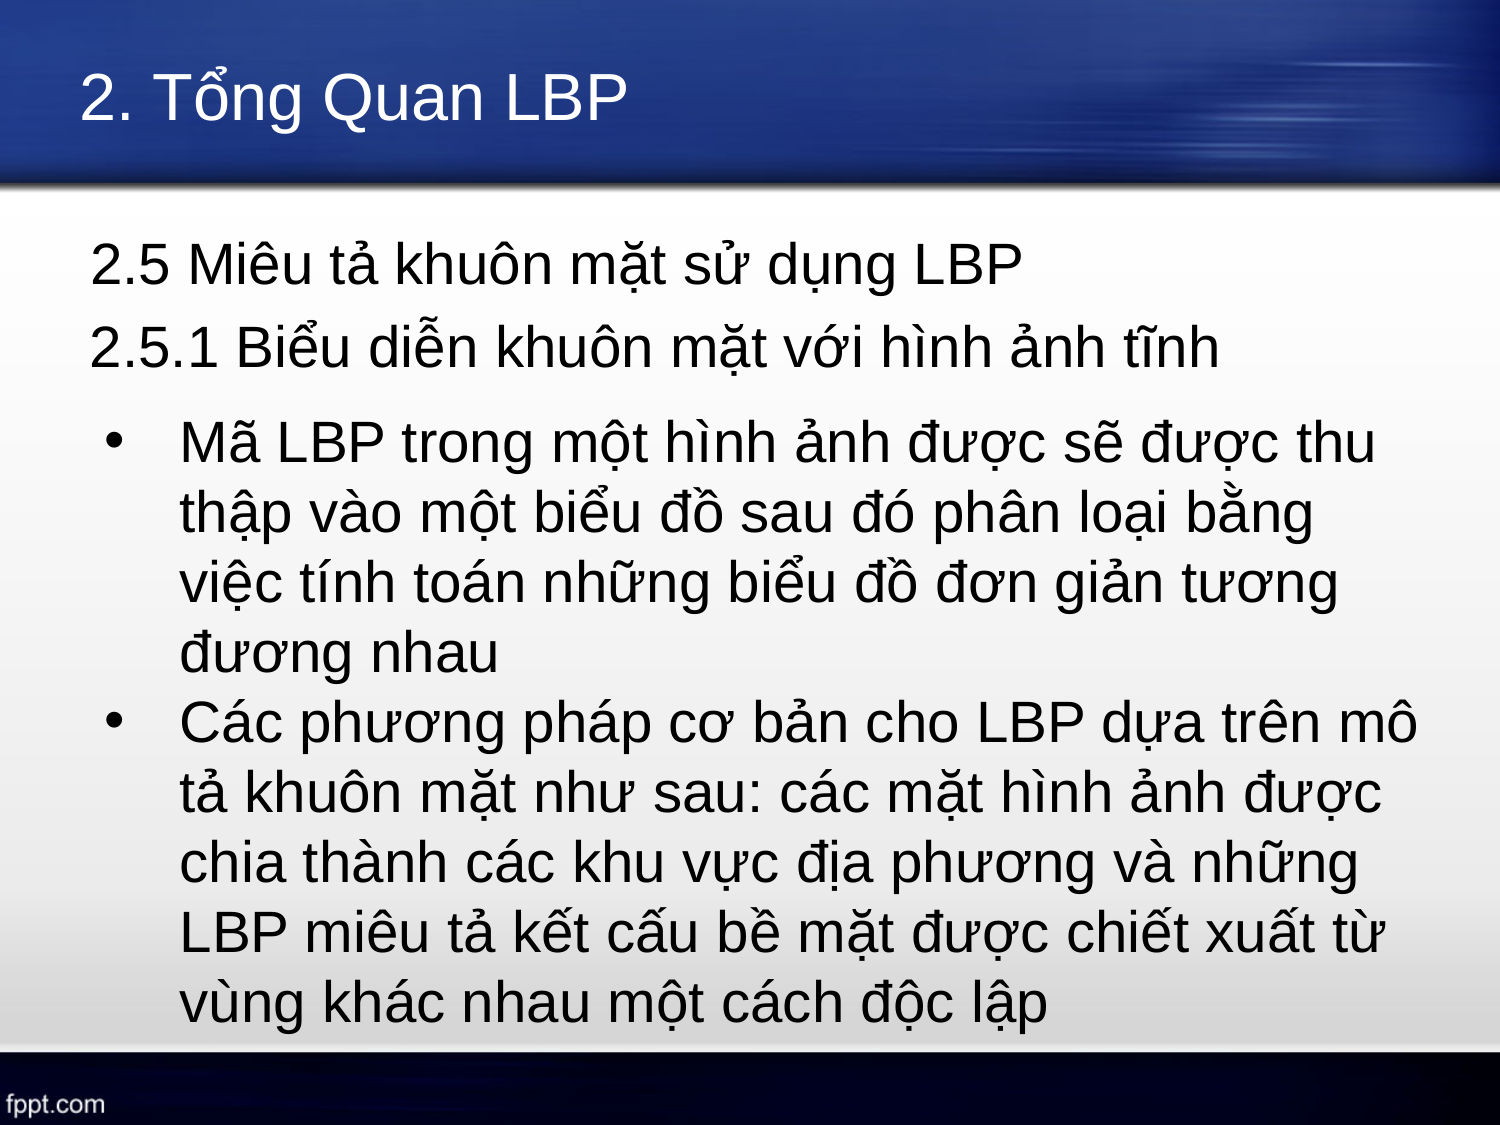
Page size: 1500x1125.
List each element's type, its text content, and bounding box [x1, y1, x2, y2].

text_box 2.5.1 Biểu diễn khuôn mặt với hình ảnh tĩnh [0, 267, 1500, 421]
text_box Mã LBP trong một hình ảnh được sẽ được thu thập vào một biểu đồ sau đó phân loại bằng việc tính toán những biểu đồ đơn giản tương đương nhau Các phương pháp cơ bản cho LBP dựa trên mô tả khuôn mặt như sau: các mặt hình ảnh được chia thành các khu vực địa phương và những LBP miêu tả kết cấu bề mặt được chiết xuất từ vùng khác nhau một cách độc lập [89, 421, 1440, 1012]
list 2.5 Miêu tả khuôn mặt sử dụng LBP [0, 184, 1500, 267]
title 2. Tổng Quan LBP [64, 19, 1415, 169]
picture [0, 421, 1500, 1125]
picture [0, 0, 1500, 184]
